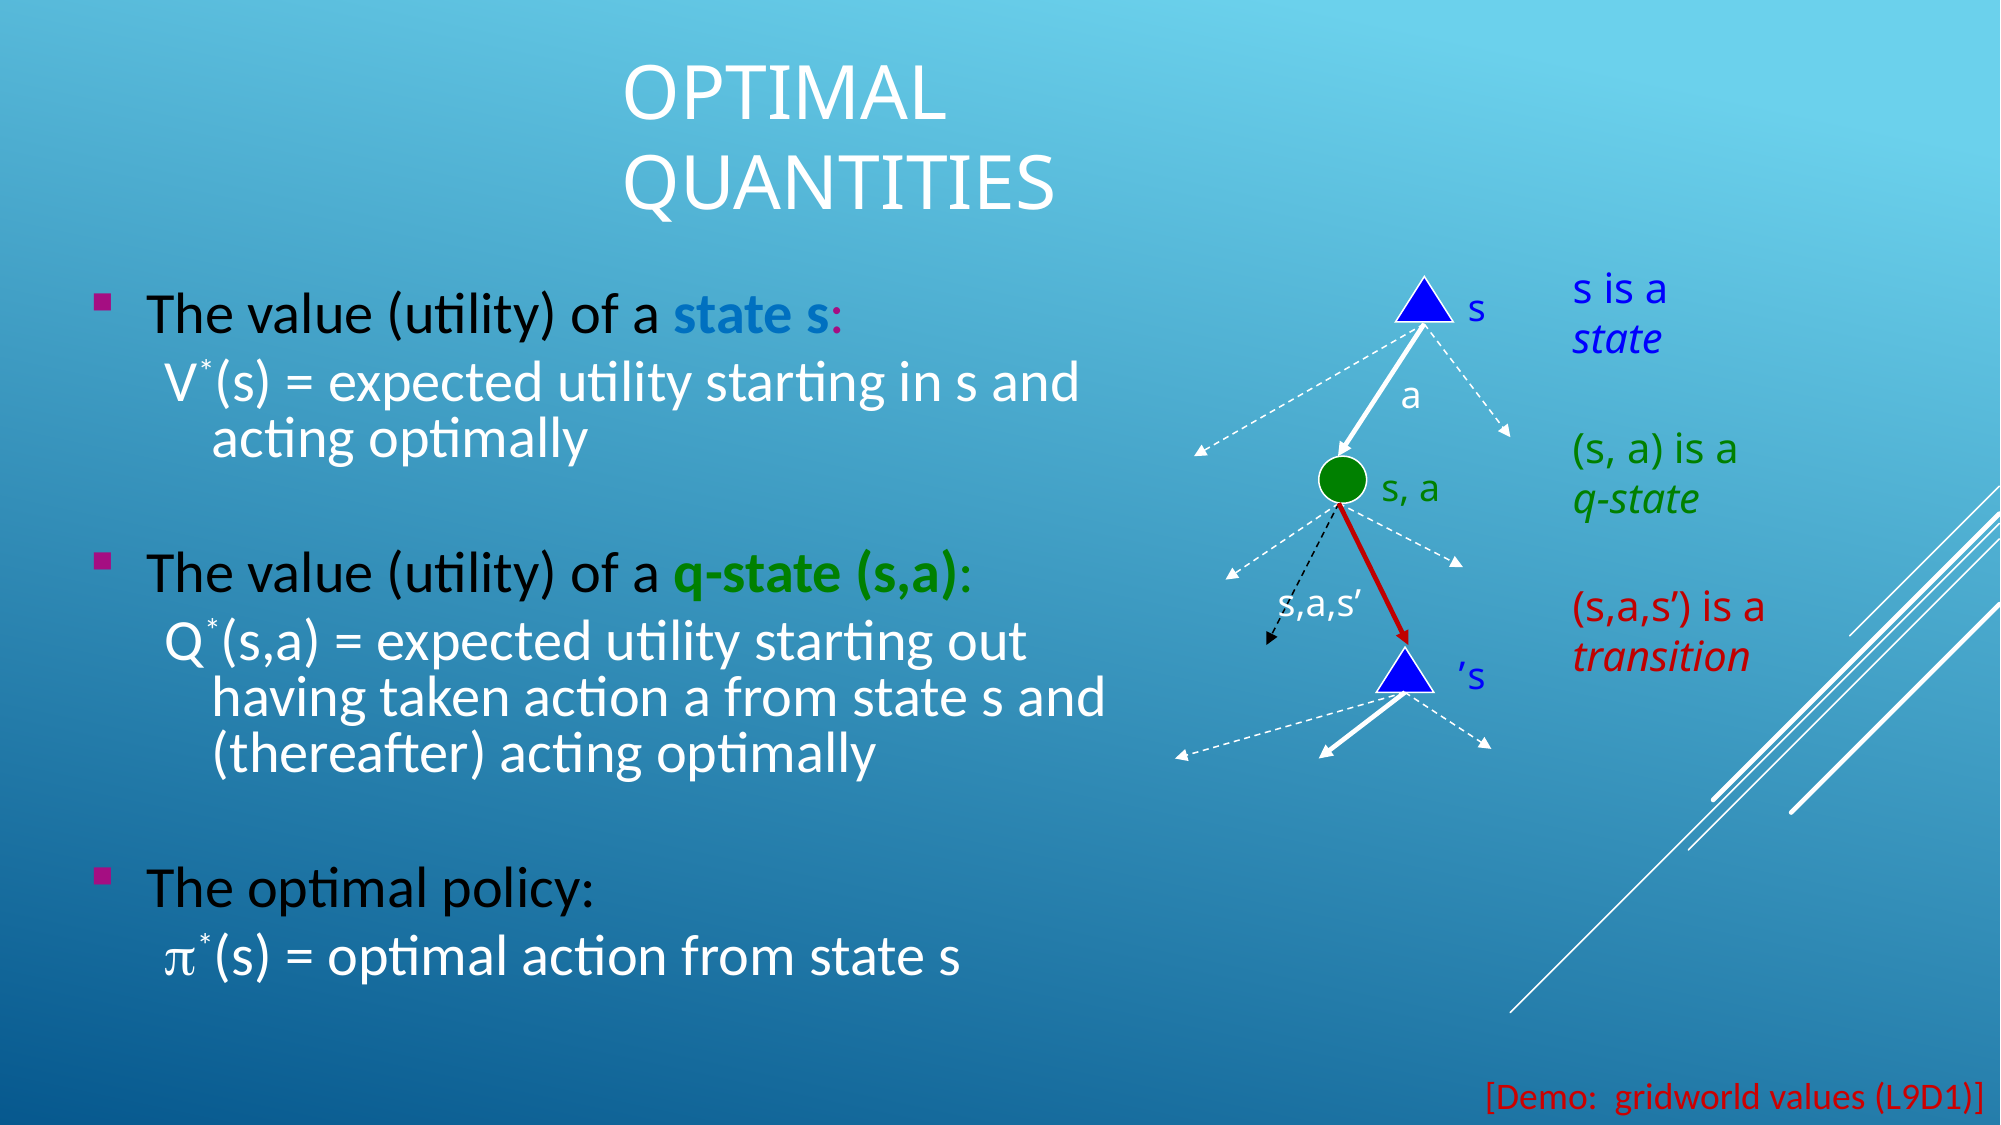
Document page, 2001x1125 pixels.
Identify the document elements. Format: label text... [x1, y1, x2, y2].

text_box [1174, 254, 1819, 759]
title Optimal Quantities [606, 68, 1394, 200]
text_box The value (utility) of a state s: V*(s) = expected utility starting in s and acting optimally The value (utility) of a q-state (s,a): Q*(s,a) = expected utility starting out having taken action a from state s and (thereafter) acting optimally The optimal policy: *(s) = optimal action from state s [74, 199, 1175, 924]
text_box [Demo: gridworld values (L9D1)] [1262, 1064, 2000, 1124]
